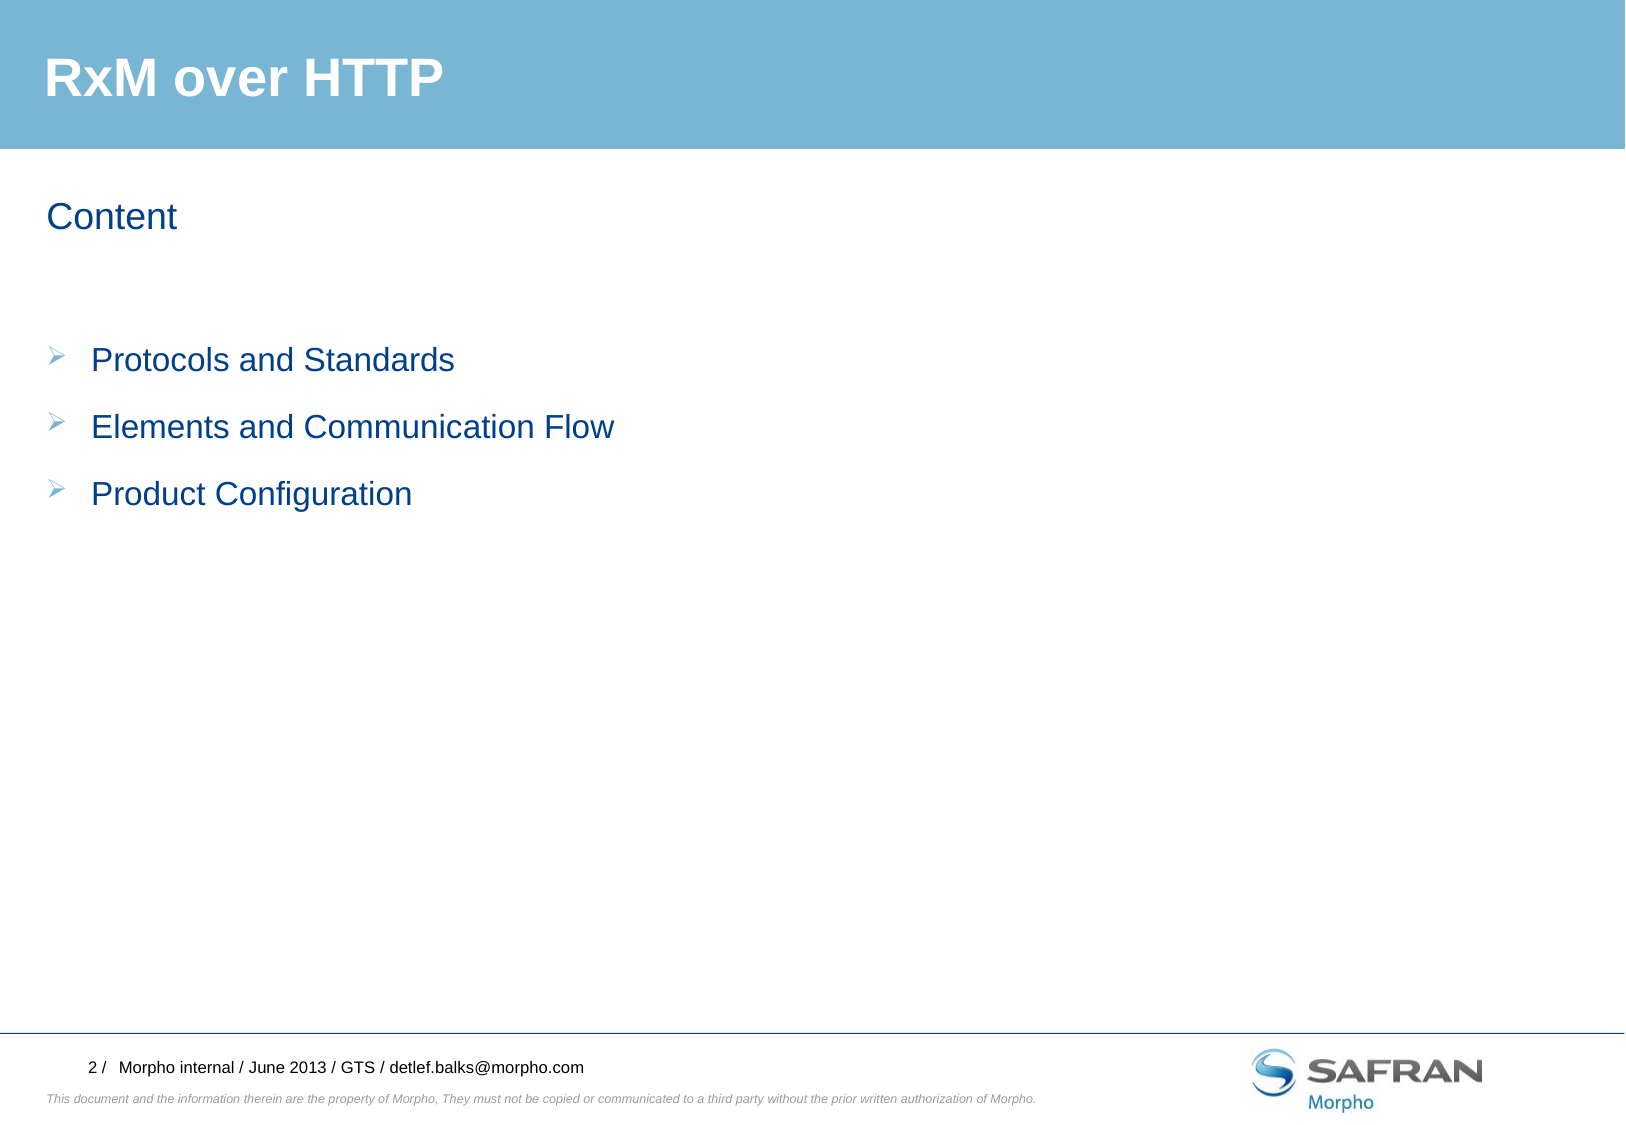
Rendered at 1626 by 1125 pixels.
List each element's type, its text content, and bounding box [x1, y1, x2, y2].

text_box Content Protocols and Standards Elements and Communication Flow Product Configuration [31, 184, 1594, 1000]
text_box RxM over HTTP [29, 0, 1471, 149]
picture [1251, 1048, 1482, 1113]
footer Morpho internal / June 2013 / GTS / detlef.balks@morpho.com [118, 1049, 1147, 1085]
